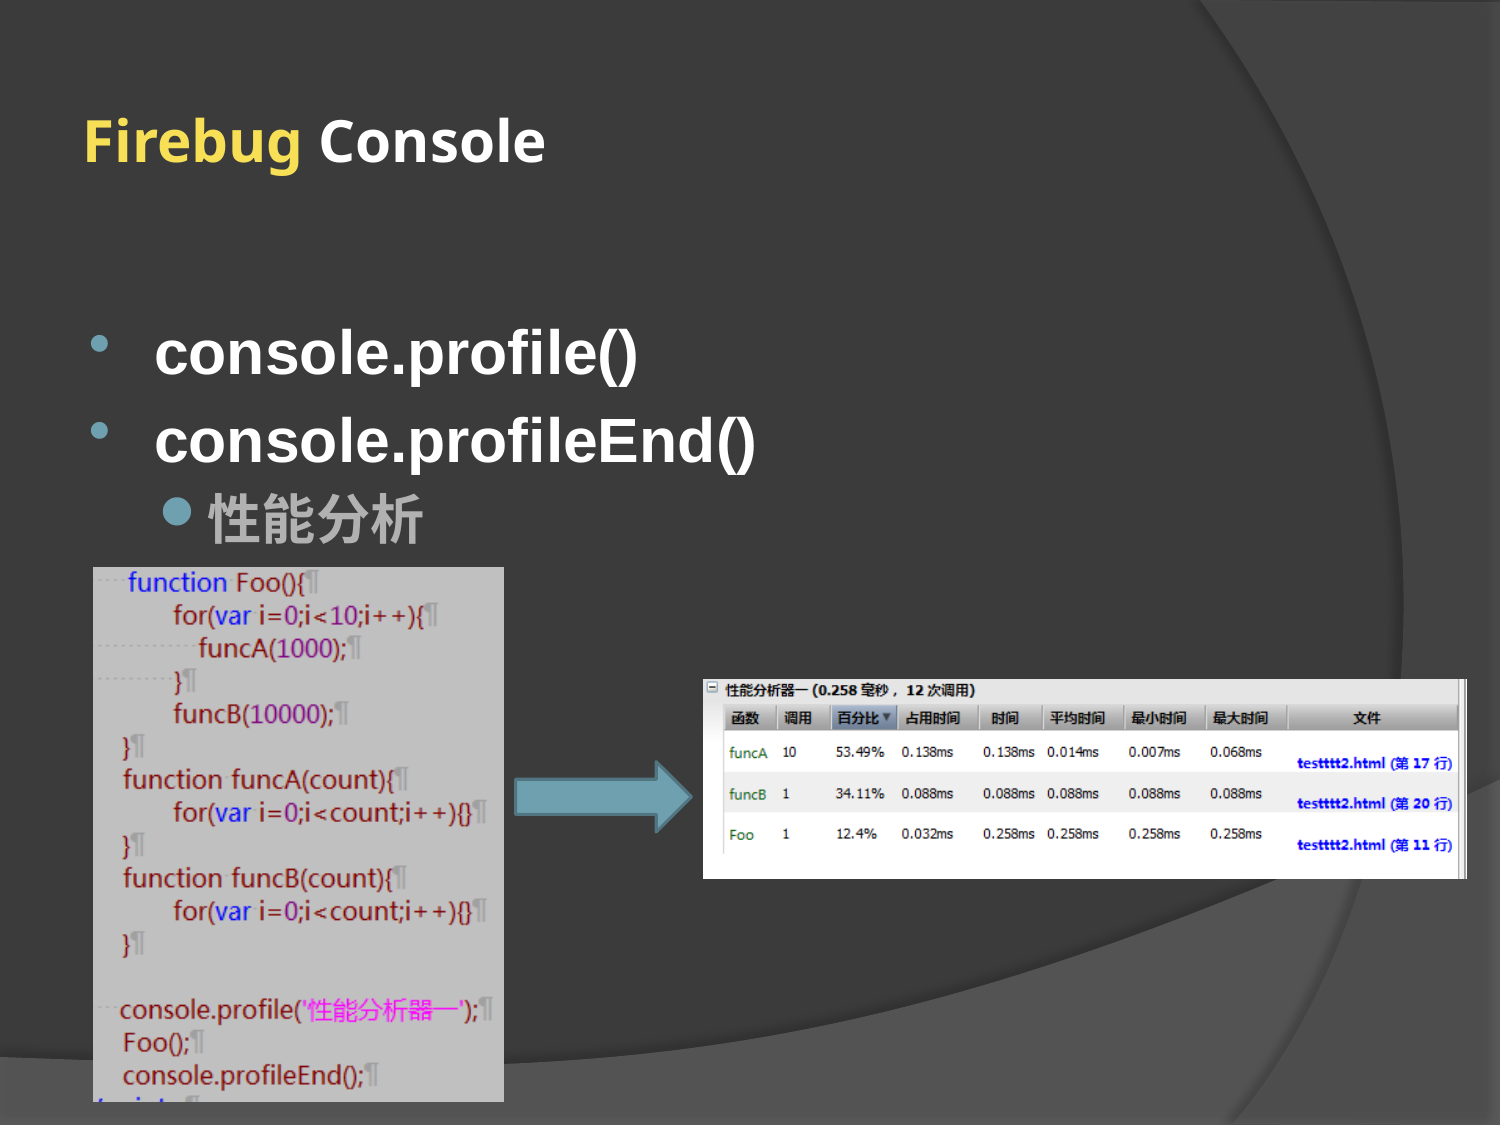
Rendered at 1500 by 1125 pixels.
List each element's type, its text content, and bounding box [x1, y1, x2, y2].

list console.profile() console.profileEnd() 性能分析 分组输出 例如： [70, 304, 1296, 919]
title Firebug Console [74, 44, 1301, 233]
picture [93, 566, 504, 1102]
picture [702, 679, 1467, 880]
text_box [515, 760, 693, 834]
